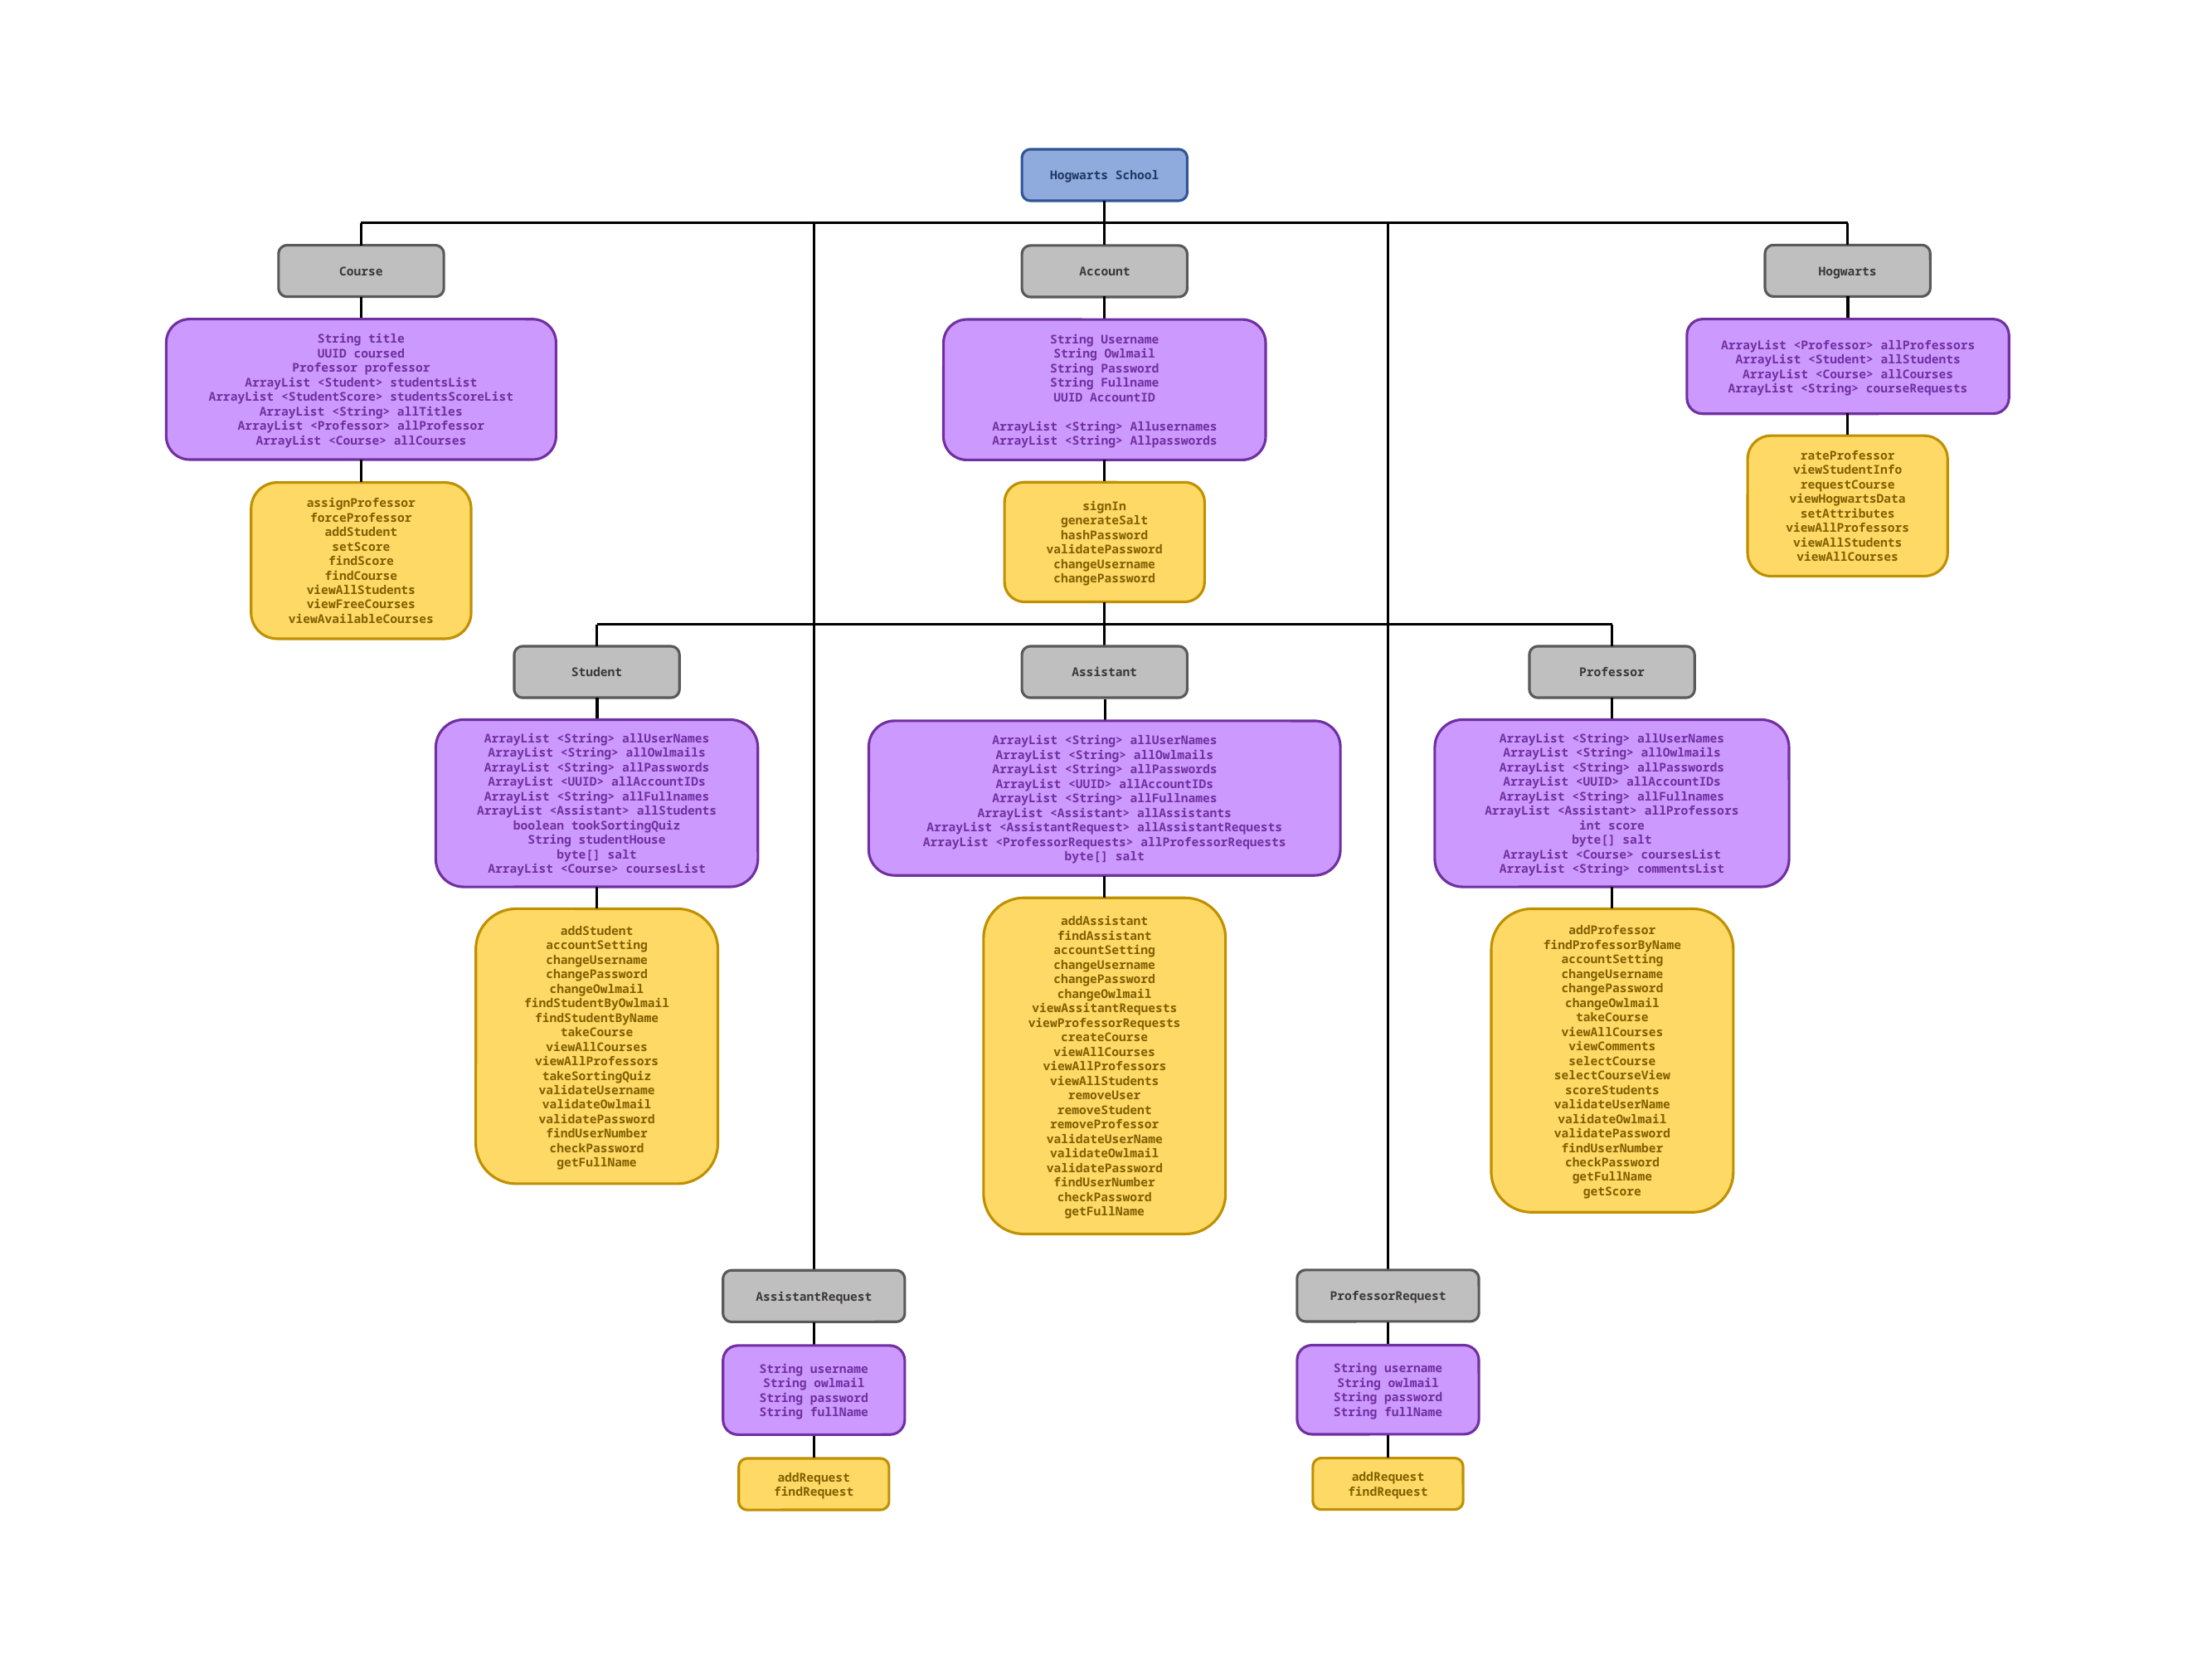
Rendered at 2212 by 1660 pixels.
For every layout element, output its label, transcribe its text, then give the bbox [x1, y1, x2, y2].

text_box addProfessor findProfessorByName accountSetting changeUsername changePassword changeOwlmail takeCourse viewAllCourses viewComments selectCourse selectCourseView scoreStudents validateUserName validateOwlmail validatePassword findUserNumber checkPassword getFullName getScore [1490, 908, 1734, 1214]
text_box addRequest findRequest [737, 1457, 890, 1512]
text_box Course [277, 244, 445, 298]
text_box String title UUID coursed Professor professor ArrayList <Student> studentsList ArrayList <StudentScore> studentsScoreList ArrayList <String> allTitles ArrayList <Professor> allProfessor ArrayList <Course> allCourses [165, 318, 557, 461]
text_box String username String owlmail String password String fullName [722, 1344, 906, 1436]
text_box Hogwarts [1764, 244, 1932, 298]
text_box ProfessorRequest [1296, 1268, 1480, 1322]
text_box Student [513, 645, 681, 699]
text_box Assistant [1021, 645, 1189, 699]
text_box Account [1021, 244, 1189, 299]
text_box String Username String Owlmail String Password String Fullname UUID AccountID ArrayList <String> Allusernames ArrayList <String> Allpasswords [942, 319, 1267, 461]
text_box addRequest findRequest [1311, 1457, 1465, 1511]
text_box Hogwarts School [1021, 148, 1189, 202]
text_box signIn generateSalt hashPassword validatePassword changeUsername changePassword [1004, 481, 1206, 603]
text_box String username String owlmail String password String fullName [1296, 1344, 1480, 1435]
text_box ArrayList <String> allUserNames ArrayList <String> allOwlmails ArrayList <String> allPasswords ArrayList <UUID> allAccountIDs ArrayList <String> allFullnames ArrayList <Assistant> allStudents boolean tookSortingQuiz String studentHouse byte[] salt ArrayList <Course> coursesList [435, 718, 759, 888]
text_box ArrayList <Professor> allProfessors ArrayList <Student> allStudents ArrayList <Course> allCourses ArrayList <String> courseRequests [1685, 318, 2010, 415]
text_box addStudent accountSetting changeUsername changePassword changeOwlmail findStudentByOwlmail findStudentByName takeCourse viewAllCourses viewAllProfessors takeSortingQuiz validateUsername validateOwlmail validatePassword findUserNumber checkPassword getFullName [474, 908, 719, 1185]
text_box assignProfessor forceProfessor addStudent setScore findScore findCourse viewAllStudents viewFreeCourses viewAvailableCourses [250, 481, 473, 640]
text_box addAssistant findAssistant accountSetting changeUsername changePassword changeOwlmail viewAssitantRequests viewProfessorRequests createCourse viewAllCourses viewAllProfessors viewAllStudents removeUser removeStudent removeProfessor validateUserName validateOwlmail validatePassword findUserNumber checkPassword getFullName [982, 897, 1227, 1235]
text_box ArrayList <String> allUserNames ArrayList <String> allOwlmails ArrayList <String> allPasswords ArrayList <UUID> allAccountIDs ArrayList <String> allFullnames ArrayList <Assistant> allProfessors int score byte[] salt ArrayList <Course> coursesList ArrayList <String> commentsList [1433, 718, 1791, 888]
text_box ArrayList <String> allUserNames ArrayList <String> allOwlmails ArrayList <String> allPasswords ArrayList <UUID> allAccountIDs ArrayList <String> allFullnames ArrayList <Assistant> allAssistants ArrayList <AssistantRequest> allAssistantRequests ArrayList <ProfessorRequests> allProfessorRequests byte[] salt [868, 719, 1342, 877]
text_box rateProfessor viewStudentInfo requestCourse viewHogwartsData setAttributes viewAllProfessors viewAllStudents viewAllCourses [1746, 435, 1949, 577]
text_box Professor [1528, 645, 1696, 699]
text_box AssistantRequest [722, 1269, 906, 1323]
